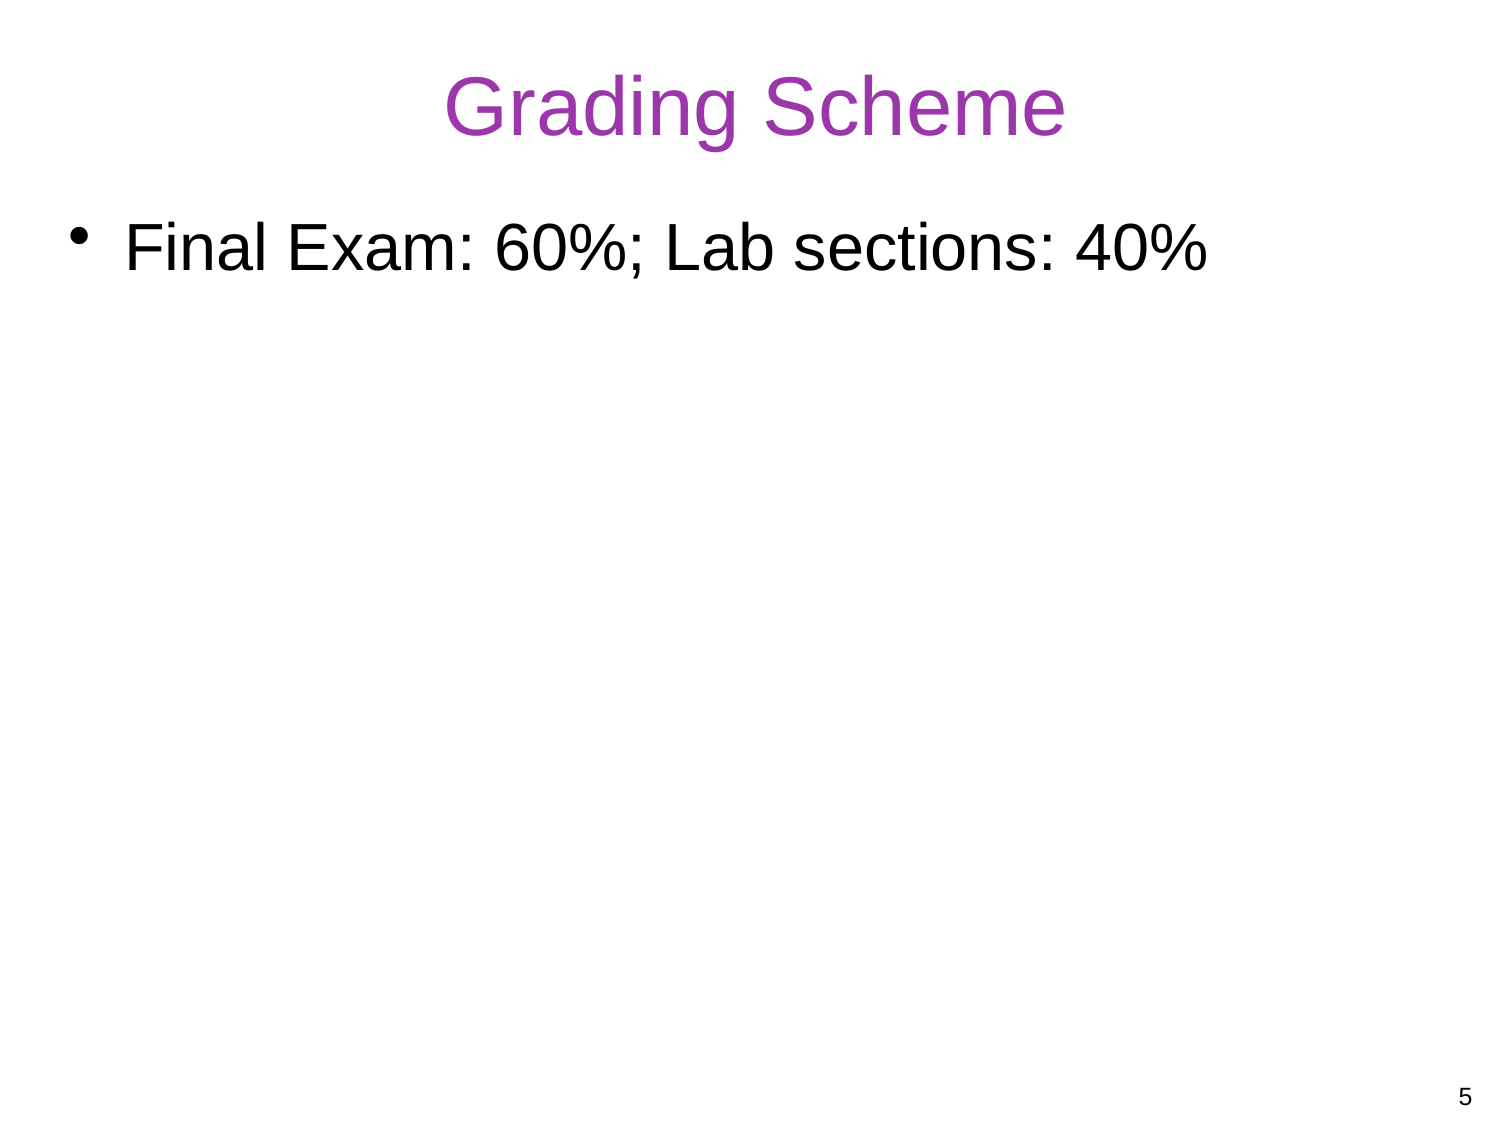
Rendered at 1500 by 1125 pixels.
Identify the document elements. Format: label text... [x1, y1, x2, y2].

slide_number 5 [1137, 1073, 1488, 1114]
title Grading Scheme [52, 30, 1459, 174]
list Final Exam: 60%; Lab sections: 40% [52, 196, 1459, 1059]
